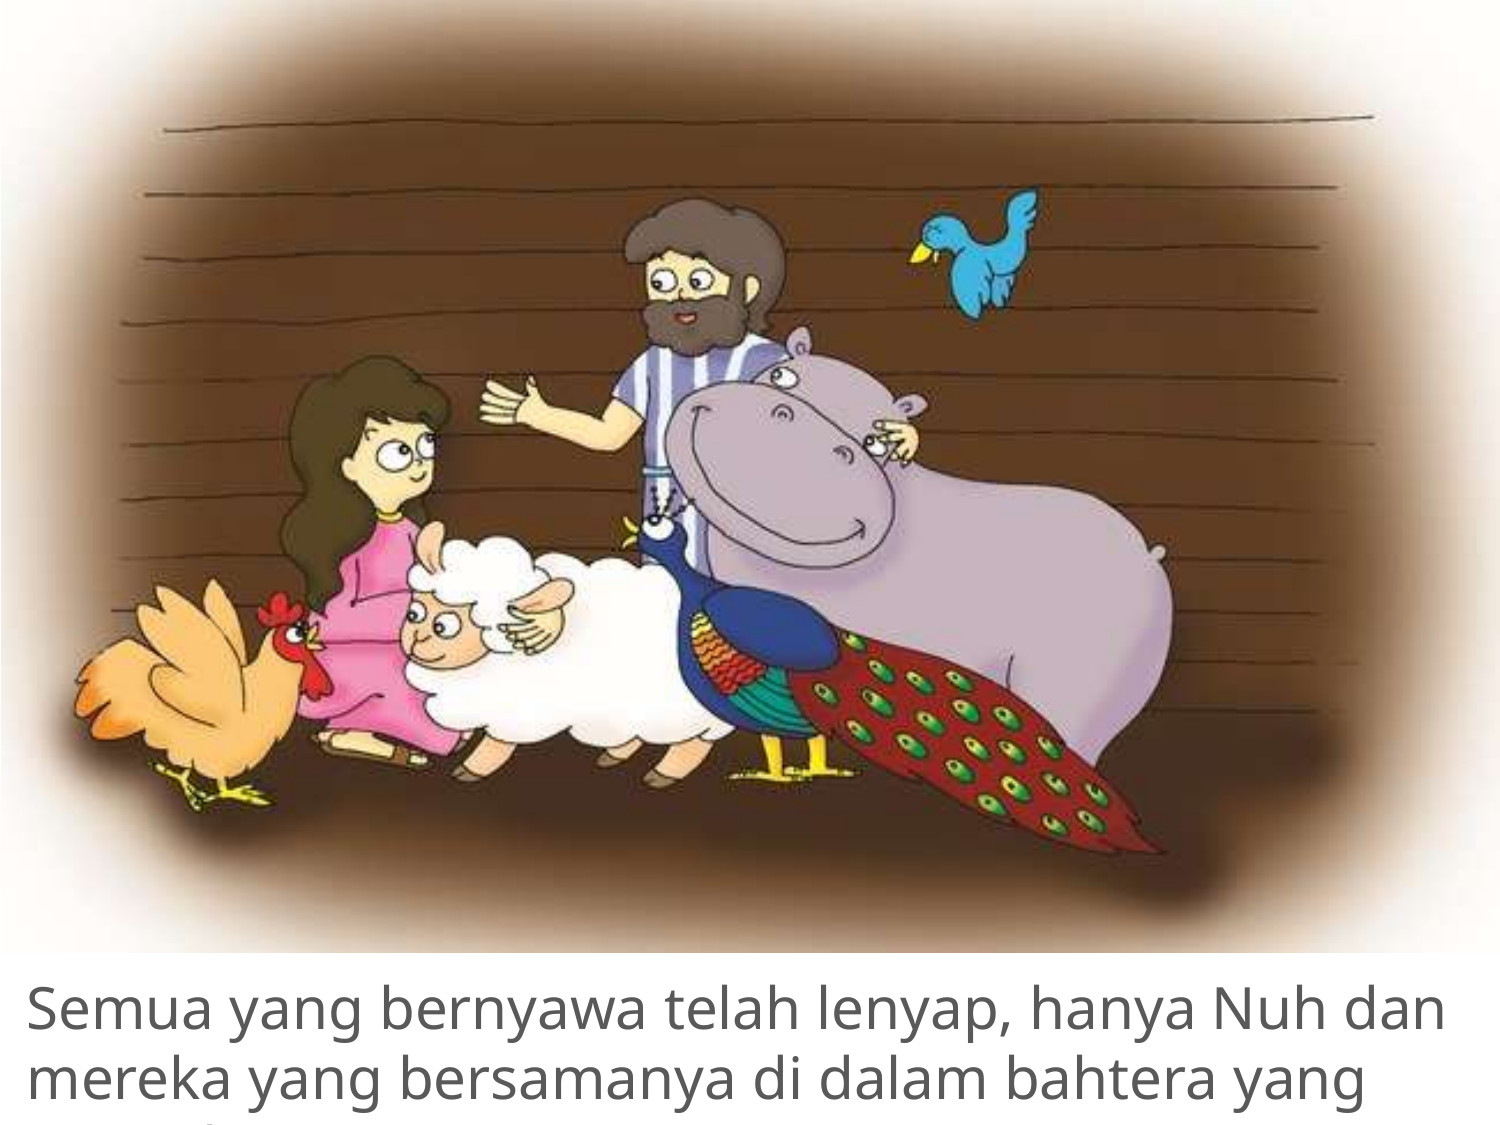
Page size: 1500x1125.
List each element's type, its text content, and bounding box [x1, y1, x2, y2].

text_box Semua yang bernyawa telah lenyap, hanya Nuh dan mereka yang bersamanya di dalam bahtera yang tinggal. [11, 964, 1483, 1125]
picture [1, 0, 1500, 953]
